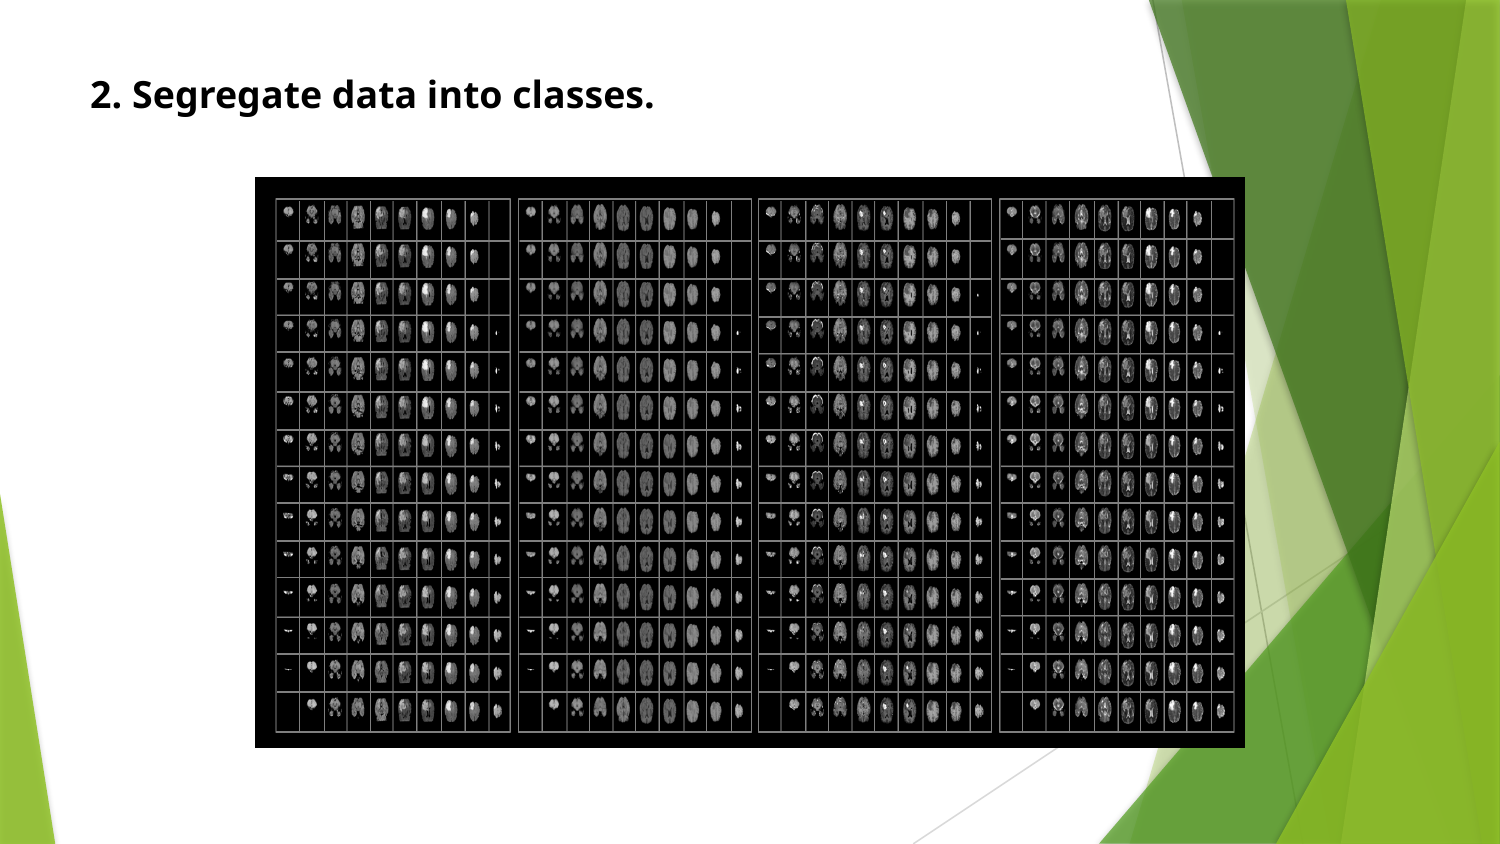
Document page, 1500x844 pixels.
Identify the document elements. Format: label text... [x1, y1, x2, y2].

text_box 2. Segregate data into classes. [75, 56, 1245, 178]
picture [254, 176, 1246, 748]
